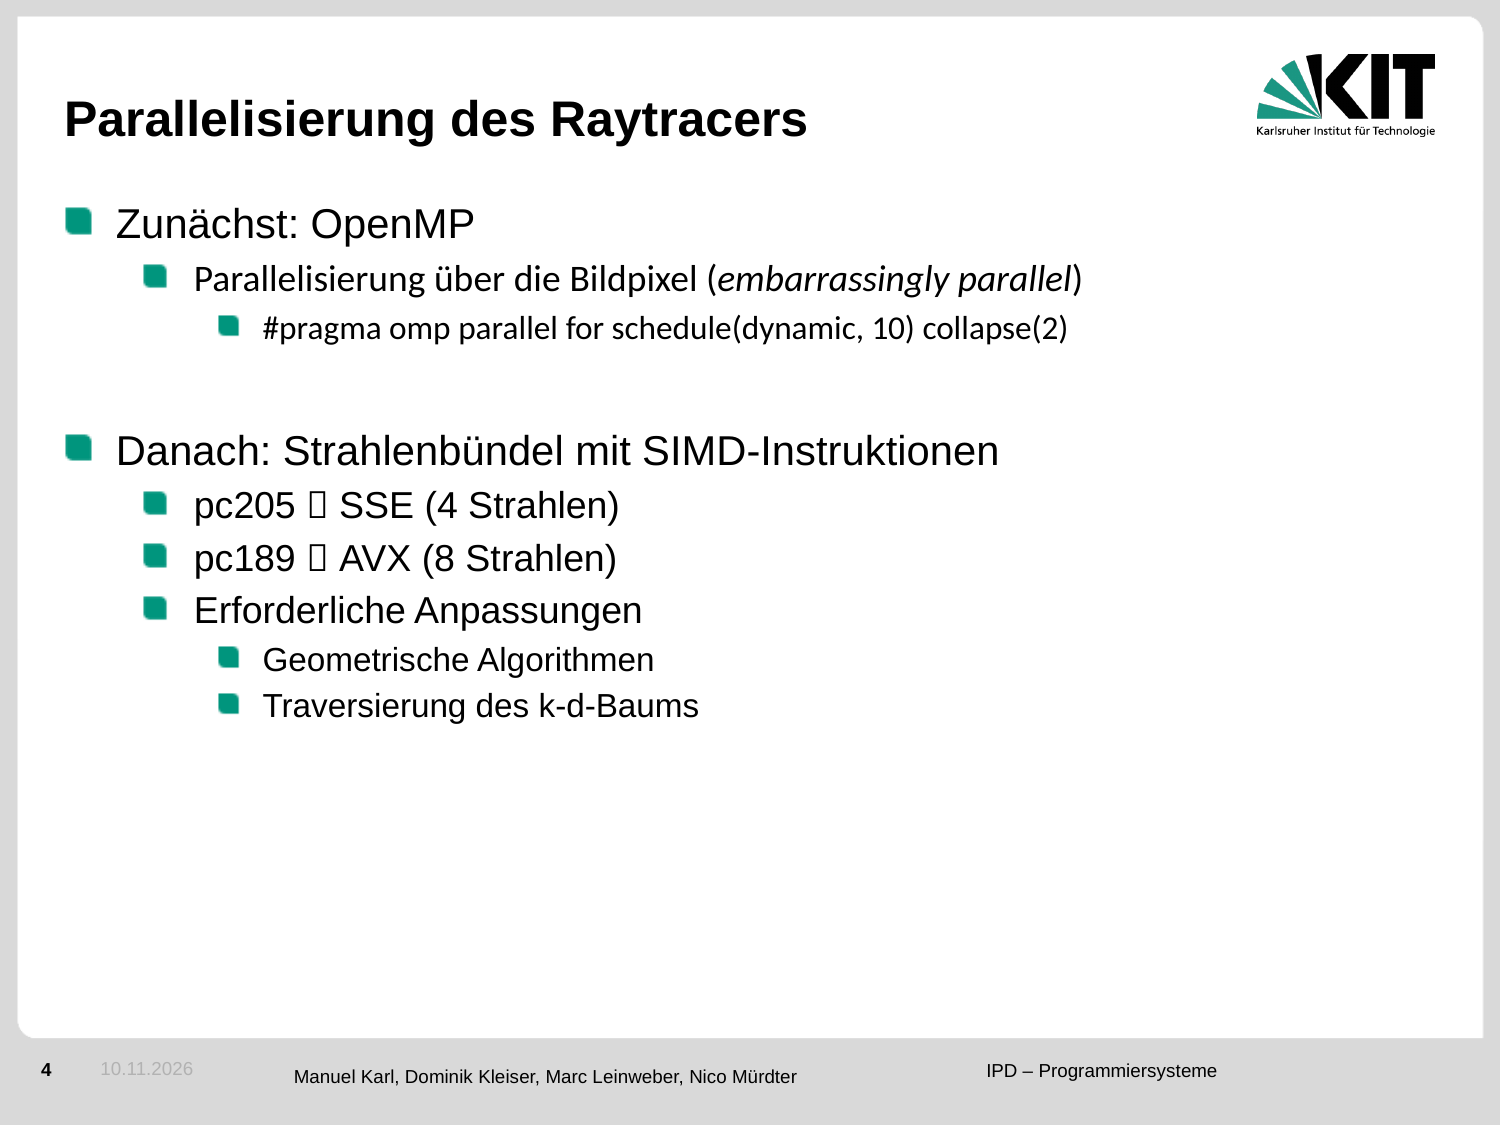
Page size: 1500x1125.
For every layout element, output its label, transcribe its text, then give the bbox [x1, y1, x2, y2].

picture [0, 0, 1500, 1125]
title Parallelisierung des Raytracers [64, 54, 1198, 147]
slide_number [100, 1057, 272, 1117]
footer Manuel Karl, Dominik Kleiser, Marc Leinweber, Nico Mürdter [279, 1057, 976, 1117]
list Zunächst: OpenMP Parallelisierung über die Bildpixel (embarrassingly parallel) #pragma omp parallel for schedule(dynamic, 10) collapse(2) Danach: Strahlenbündel mit SIMD-Instruktionen pc205  SSE (4 Strahlen) pc189  AVX (8 Strahlen) Erforderliche Anpassungen Geometrische Algorithmen Traversierung des k-d-Baums [64, 196, 1436, 1000]
